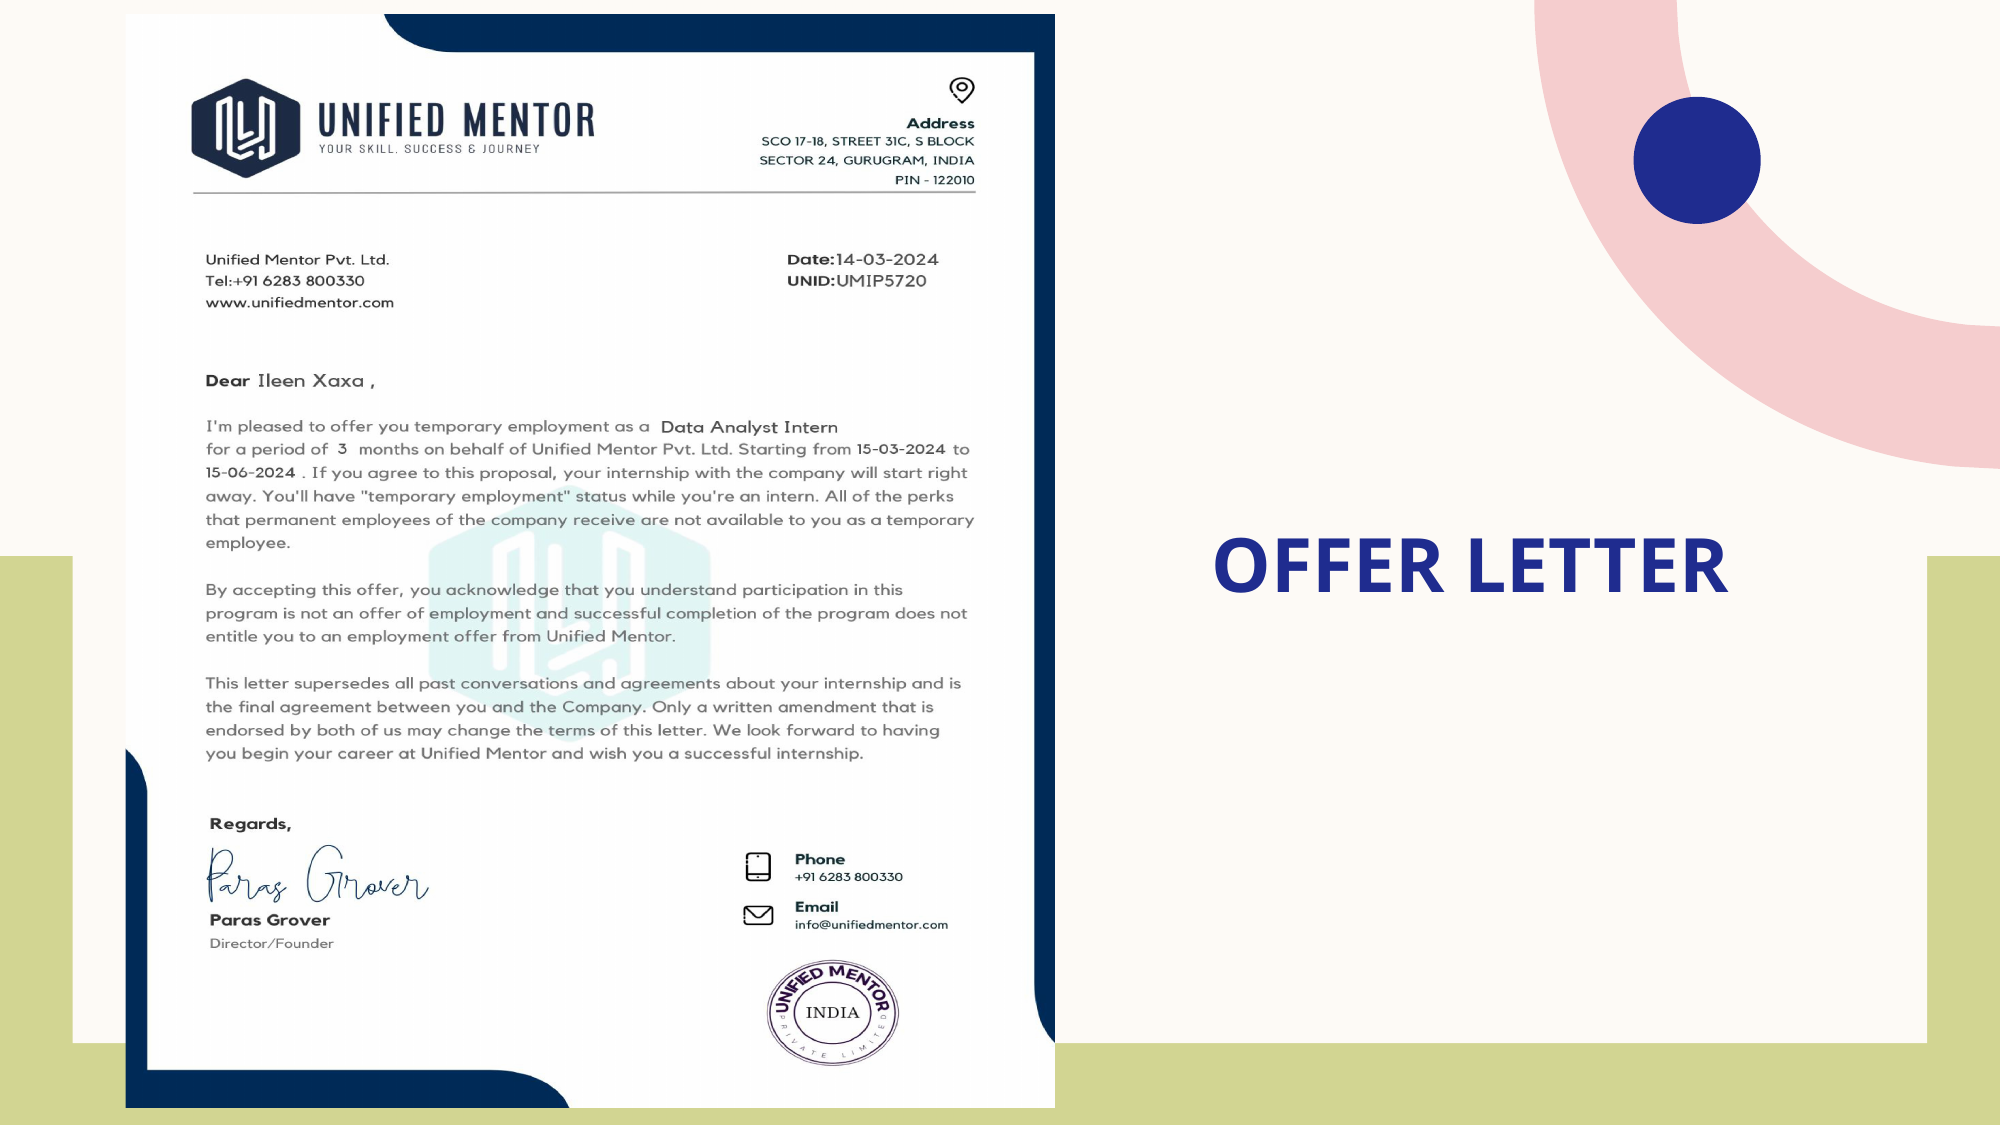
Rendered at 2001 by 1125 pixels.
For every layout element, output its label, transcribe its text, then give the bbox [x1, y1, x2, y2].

picture [125, 14, 1055, 1108]
title Offer letter [1196, 174, 1875, 952]
